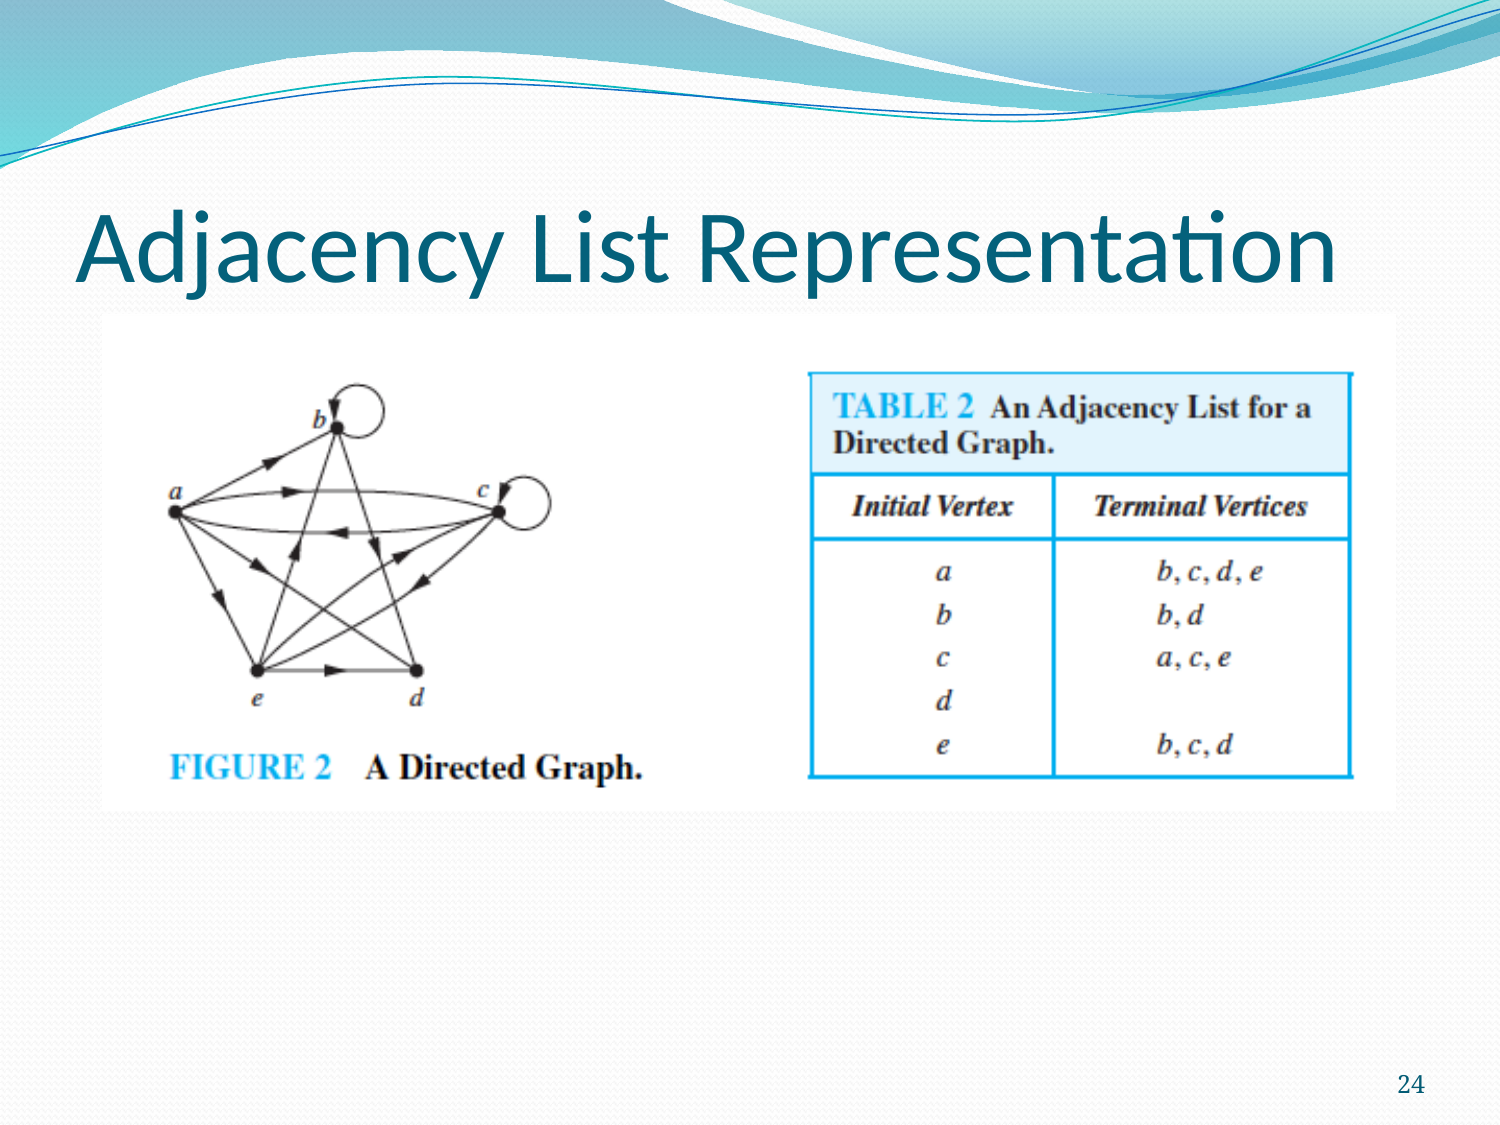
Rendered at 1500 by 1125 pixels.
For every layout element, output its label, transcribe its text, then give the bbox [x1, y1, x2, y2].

title Adjacency List Representation [75, 115, 1425, 303]
picture [101, 314, 1397, 811]
slide_number 24 [1299, 1042, 1425, 1103]
